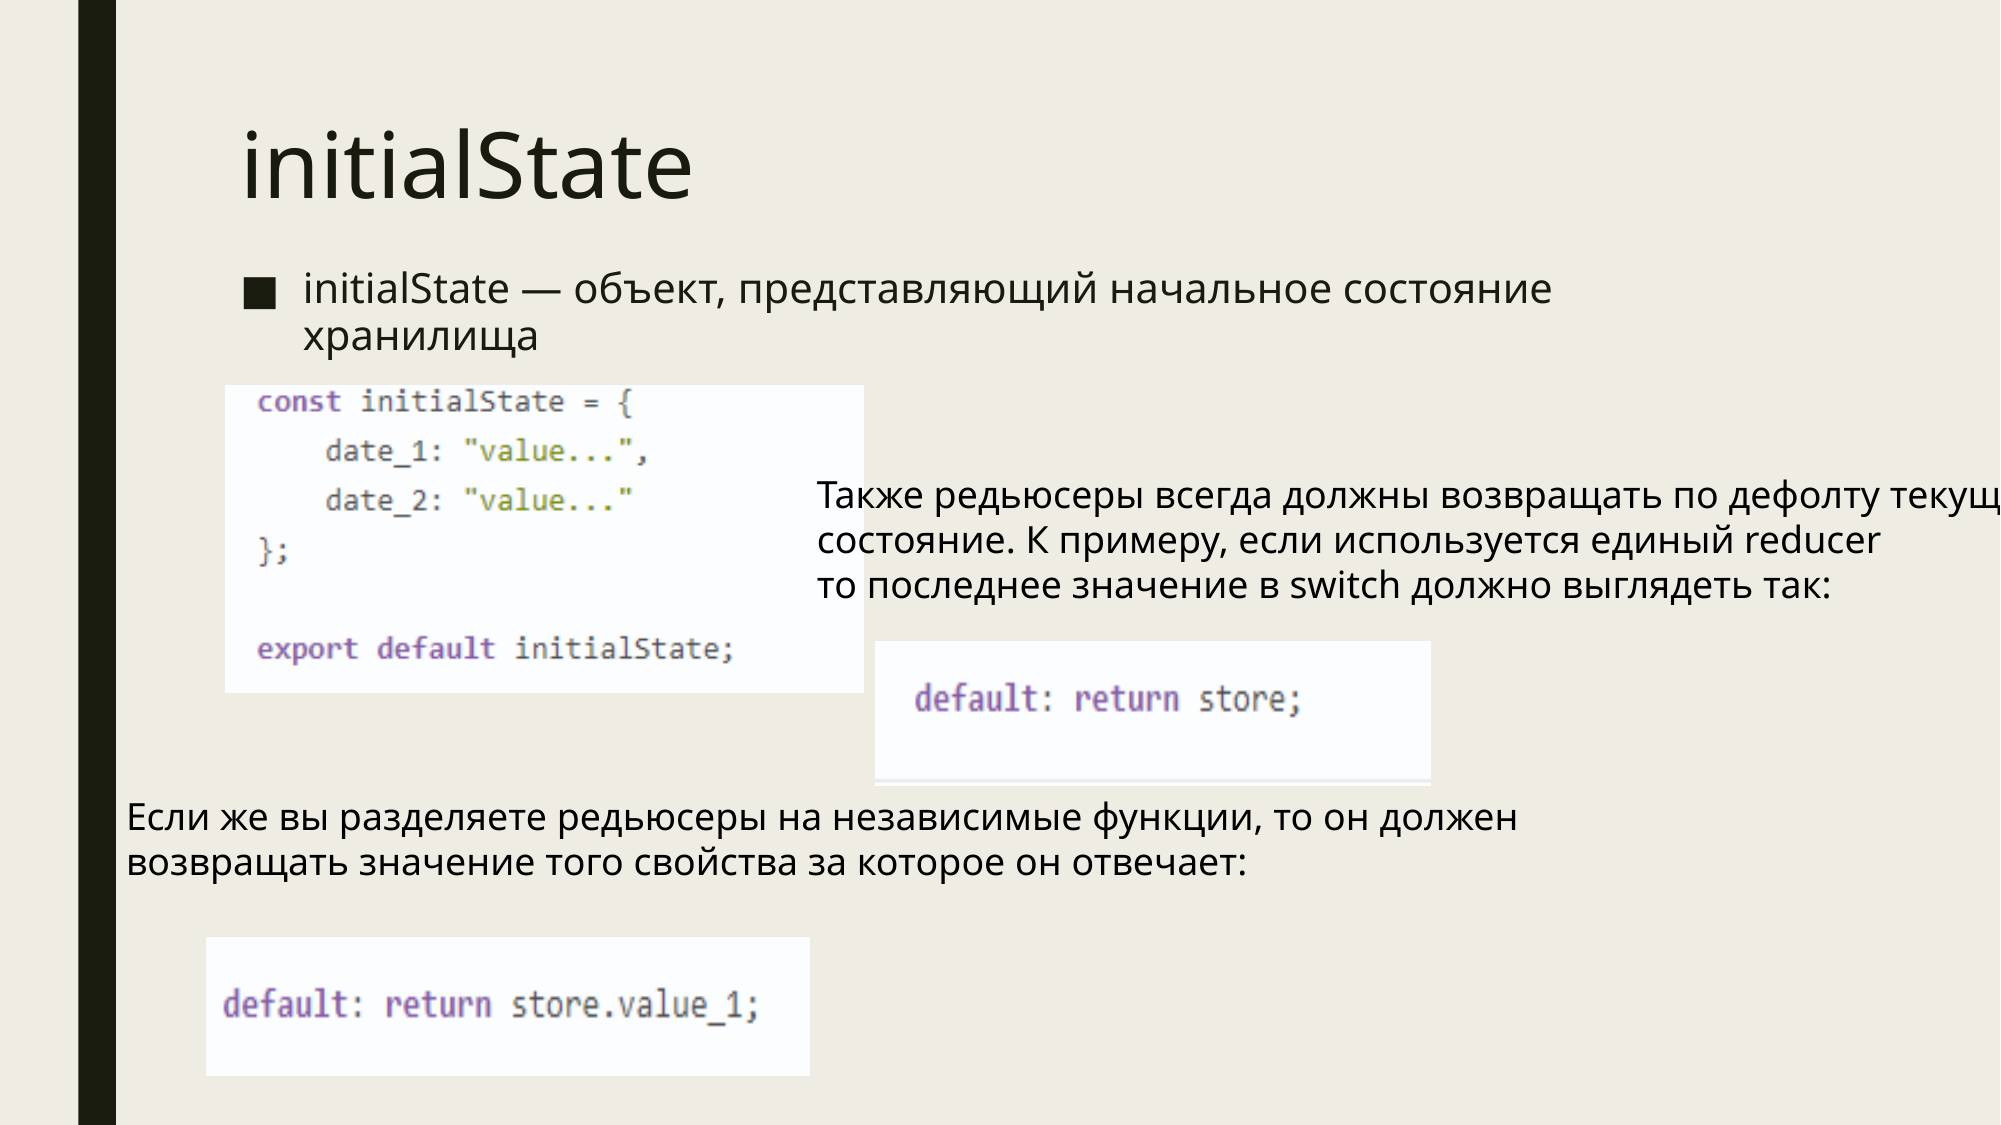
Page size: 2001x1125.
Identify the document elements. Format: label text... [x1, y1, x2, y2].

text_box Если же вы разделяете редьюсеры на независимые функции, то он должен возвращать значение того свойства за которое он отвечает: [111, 785, 1545, 891]
text_box Также редьюсеры всегда должны возвращать по дефолту текущее состояние. К примеру, если используется единый reducer то последнее значение в switch должно выглядеть так: [864, 463, 2000, 613]
title initialState [225, 112, 1800, 258]
picture [875, 641, 1431, 786]
list initialState — объект, представляющий начальное состояние хранилища [225, 258, 1800, 402]
picture [206, 937, 810, 1076]
picture [224, 385, 864, 693]
